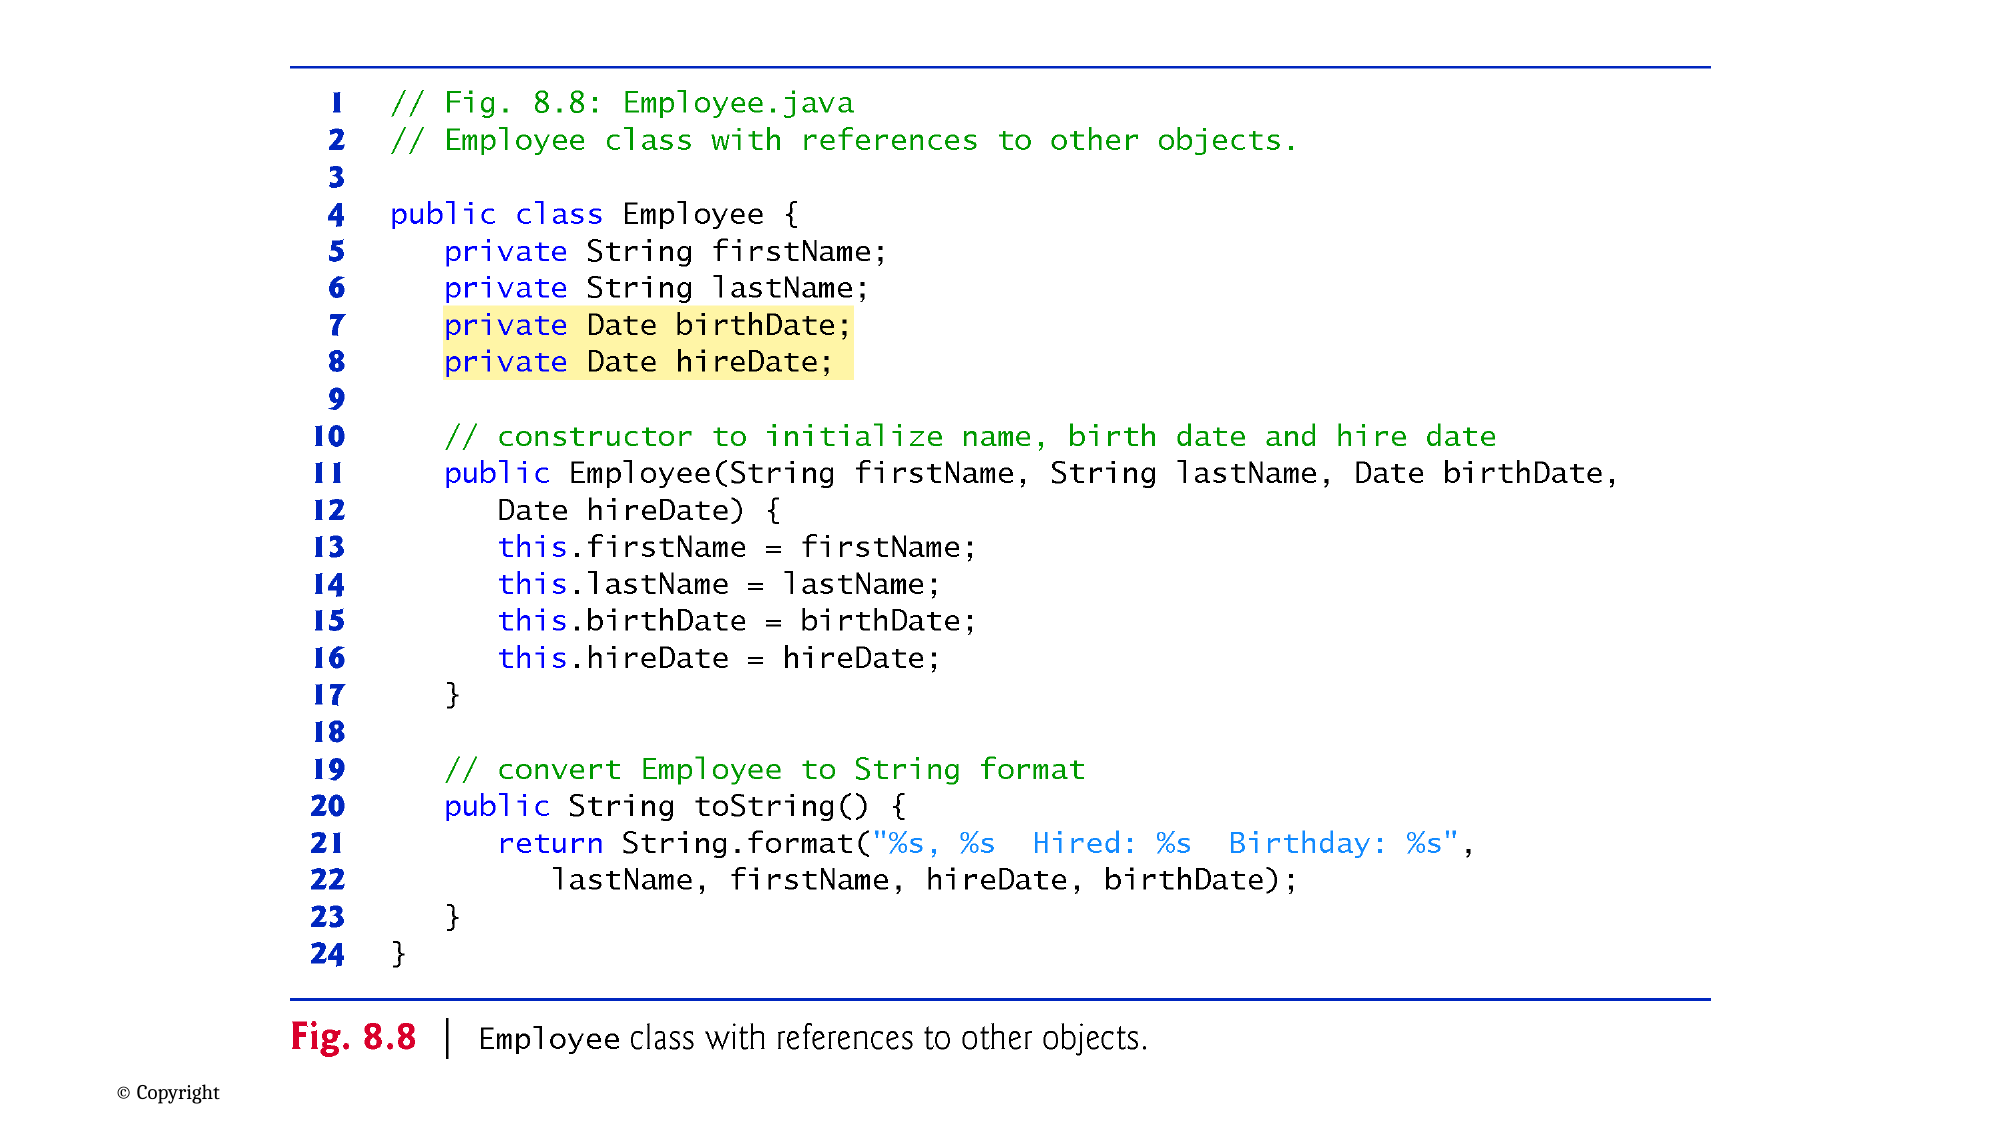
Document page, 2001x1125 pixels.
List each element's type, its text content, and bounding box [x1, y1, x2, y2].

picture [223, 0, 1777, 1125]
footer © Copyright 1992-2018 by Pearson Education, Inc. All Rights Reserved. [99, 1051, 217, 1112]
